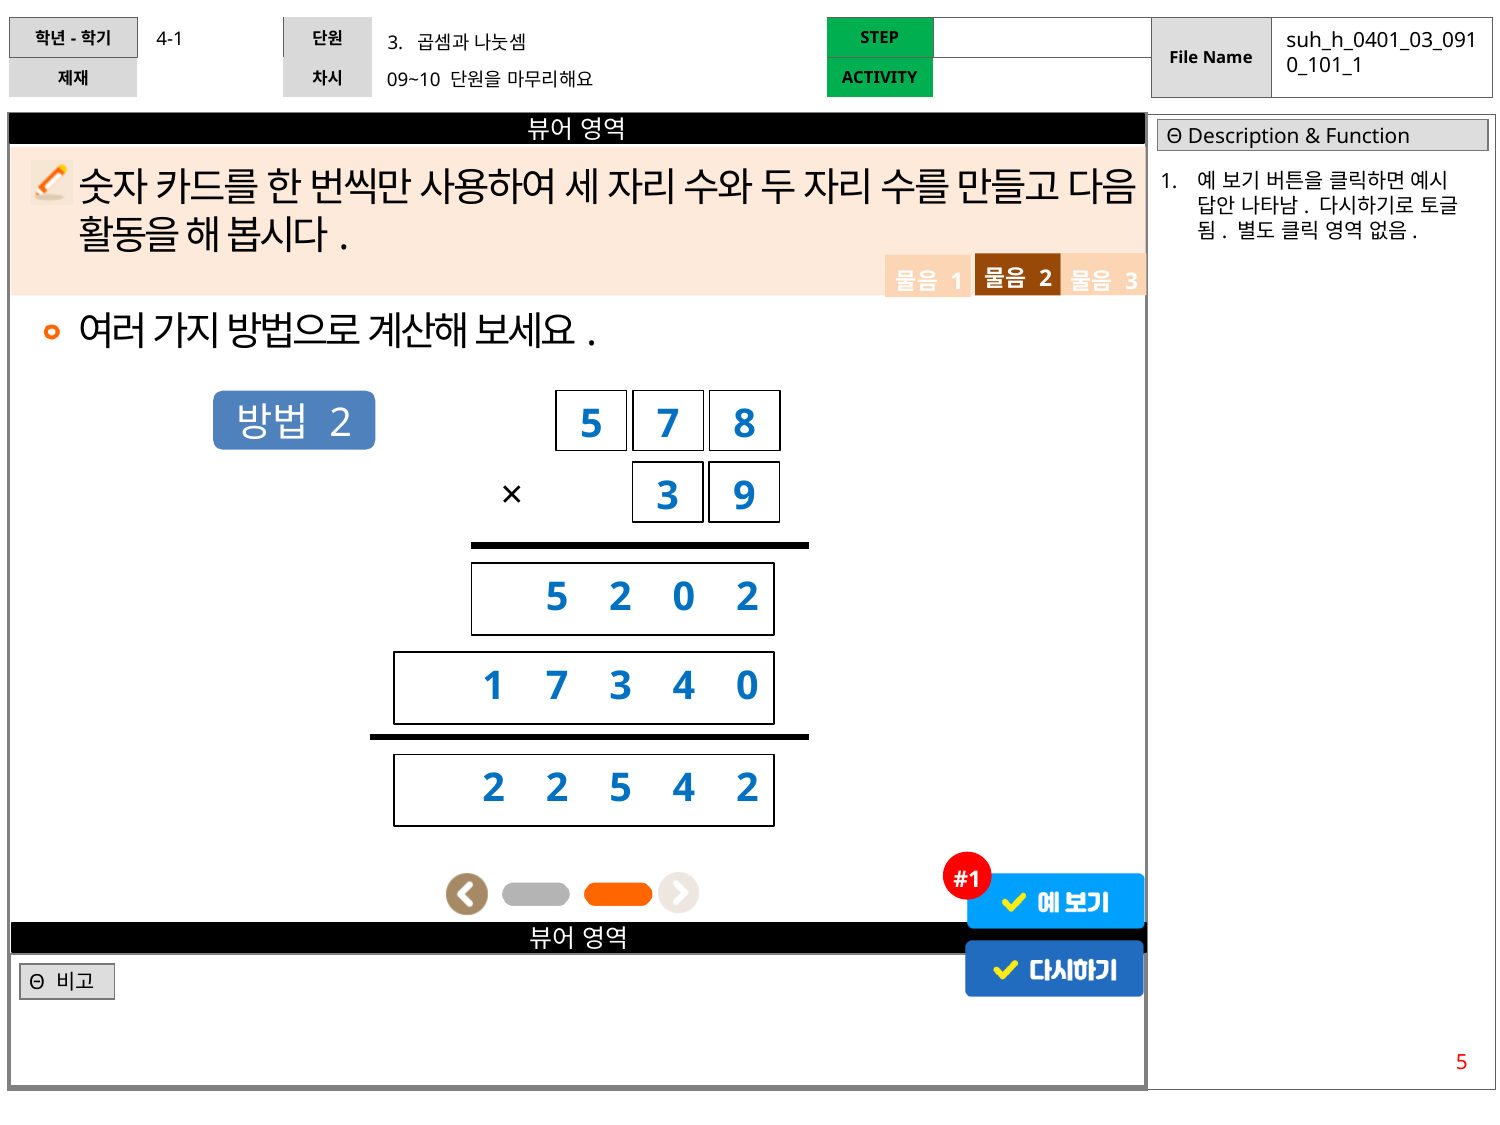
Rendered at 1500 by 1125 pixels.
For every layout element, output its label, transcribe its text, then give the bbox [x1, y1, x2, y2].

text_box 예 보기 버튼을 클릭하면 예시 답안 나타남. 다시하기로 토글됨. 별도 클릭 영역 없음. [1150, 160, 1500, 282]
text_box 여러 가지 방법으로 계산해 보세요. [63, 298, 1134, 361]
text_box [555, 390, 781, 451]
text_box 방법 2 [210, 388, 378, 452]
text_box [632, 461, 780, 523]
text_box 숫자 카드를 한 번씩만 사용하여 세 자리 수와 두 자리 수를 만들고 다음 활동을 해 봅시다. [63, 154, 1150, 265]
text_box 2 2 5 4 2 [393, 754, 774, 827]
text_box [1145, 282, 1500, 326]
picture [966, 873, 1145, 930]
text_box × [476, 462, 548, 523]
picture [31, 160, 73, 205]
text_box 물음 3 [1055, 245, 1158, 302]
picture [498, 879, 571, 908]
text_box 09~10 단원을 마무리해요 [372, 60, 821, 96]
text_box 4-1 [141, 18, 284, 55]
text_box 물음 2 [969, 242, 1072, 299]
picture [965, 940, 1144, 997]
text_box 5 2 0 2 [471, 563, 774, 635]
picture [444, 871, 491, 917]
picture [656, 869, 701, 914]
table_header Θ Description & Function [1158, 120, 1487, 150]
text_box suh_h_0401_03_0910_101_1 [1271, 18, 1500, 84]
picture [40, 321, 61, 342]
text_box 3. 곱셈과 나눗셈 [372, 23, 828, 48]
text_box 1 7 3 4 0 [393, 652, 774, 724]
text_box [9, 145, 1148, 297]
text_box 물음 1 [881, 245, 991, 302]
picture [582, 880, 653, 908]
text_box #1 [940, 849, 994, 901]
